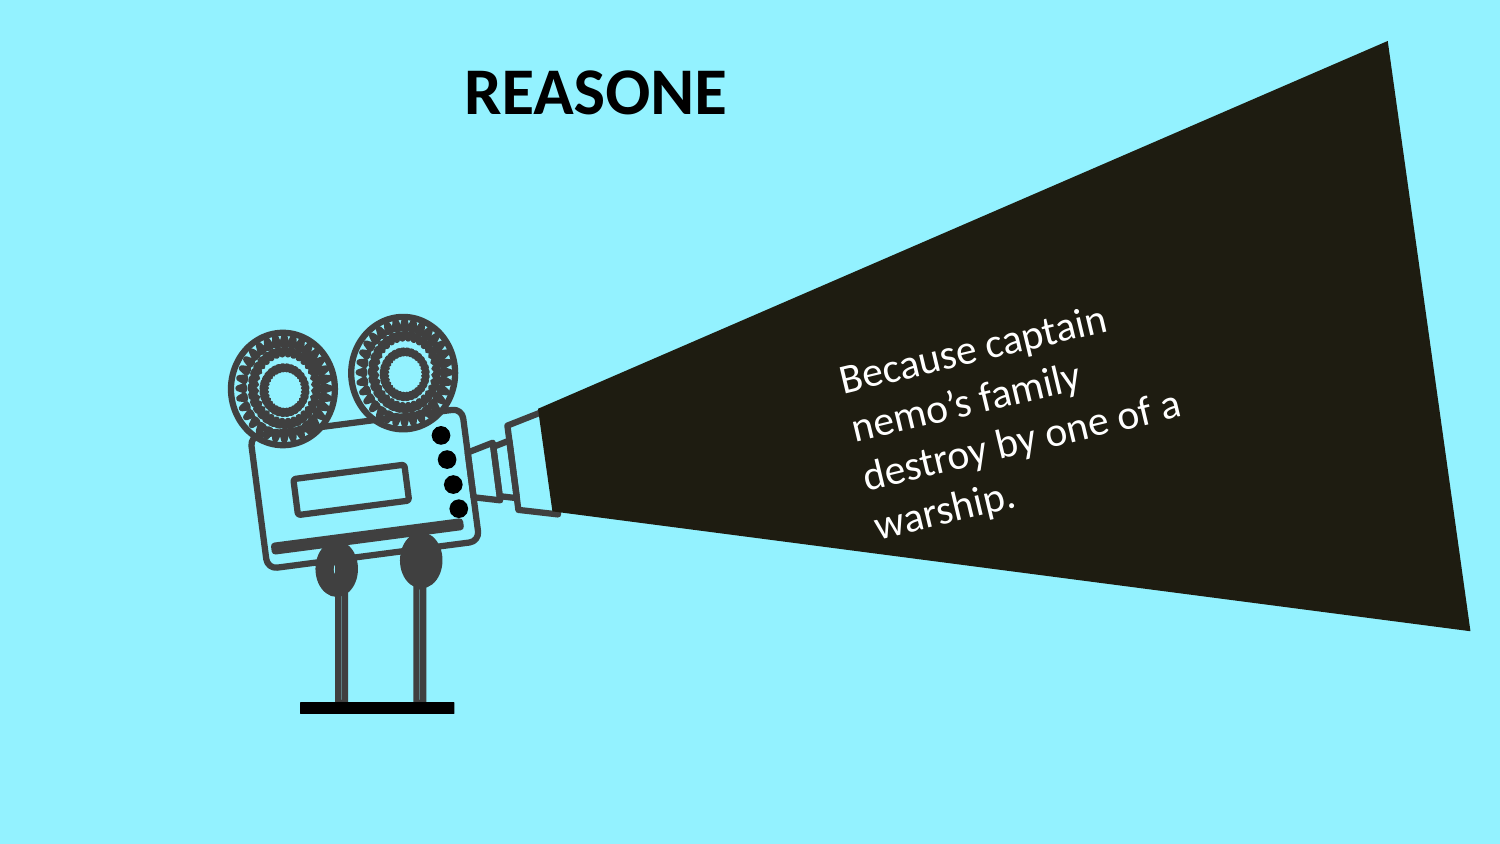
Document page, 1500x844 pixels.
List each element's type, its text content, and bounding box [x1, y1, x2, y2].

text_box [435, 448, 459, 471]
text_box [336, 602, 348, 700]
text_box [350, 316, 456, 430]
text_box [297, 700, 457, 717]
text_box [318, 543, 356, 595]
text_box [230, 332, 336, 446]
text_box [291, 462, 411, 517]
text_box [535, 39, 1473, 634]
text_box [447, 497, 471, 521]
text_box [430, 438, 452, 447]
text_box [402, 535, 440, 586]
text_box [414, 593, 426, 700]
text_box [250, 409, 560, 570]
text_box REASONE [449, 40, 859, 136]
text_box Because captain nemo’s family destroy by one of a warship. [817, 264, 1227, 559]
text_box [441, 473, 465, 496]
